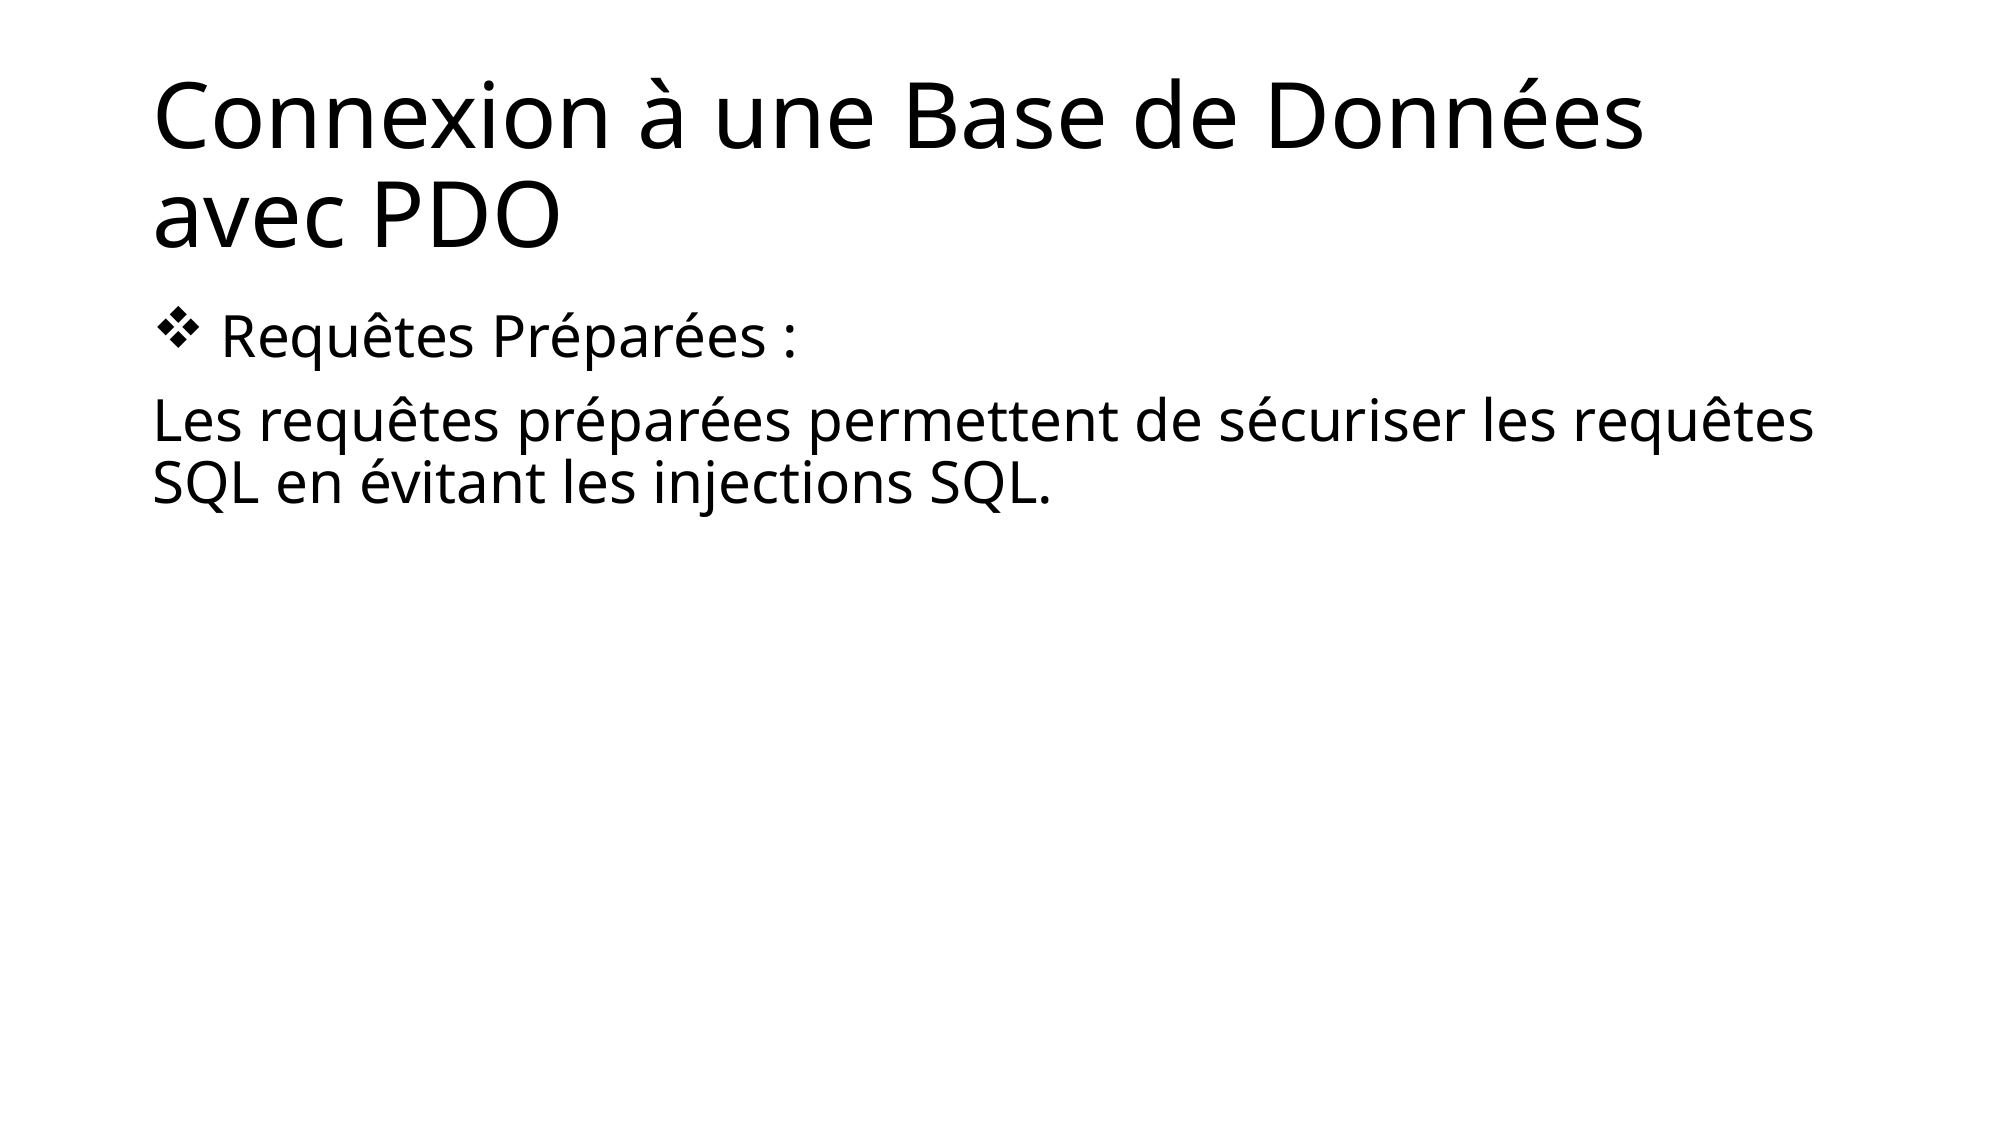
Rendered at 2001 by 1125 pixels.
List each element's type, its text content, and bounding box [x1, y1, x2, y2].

list Requêtes Préparées : Les requêtes préparées permettent de sécuriser les requêtes SQL en évitant les injections SQL. [137, 299, 1863, 1014]
title Connexion à une Base de Données avec PDO [137, 59, 1863, 278]
